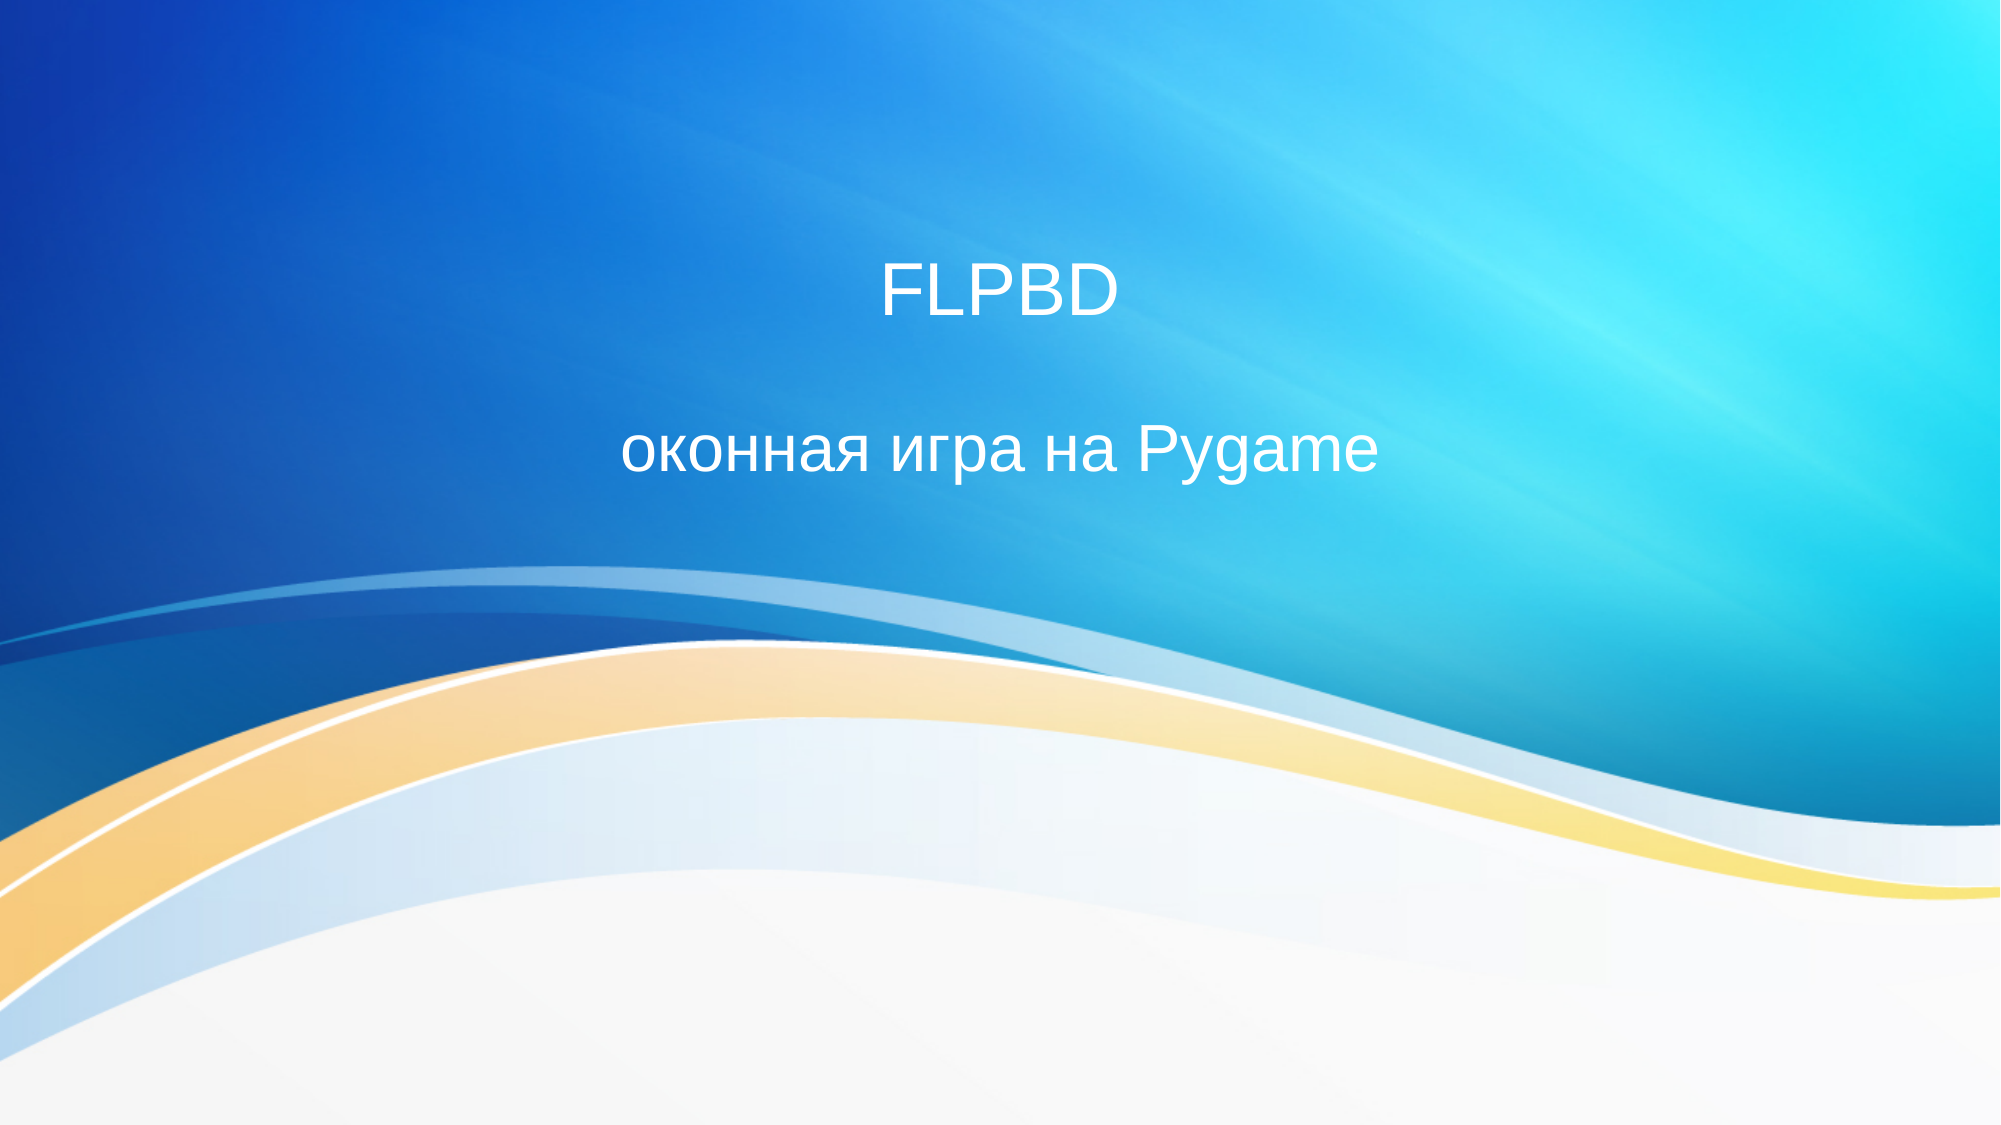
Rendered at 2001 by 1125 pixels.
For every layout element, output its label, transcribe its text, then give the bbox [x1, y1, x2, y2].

subtitle оконная игра на Pygame [102, 397, 1900, 686]
picture [0, 0, 2001, 1125]
title FLPBD [102, 196, 1898, 375]
